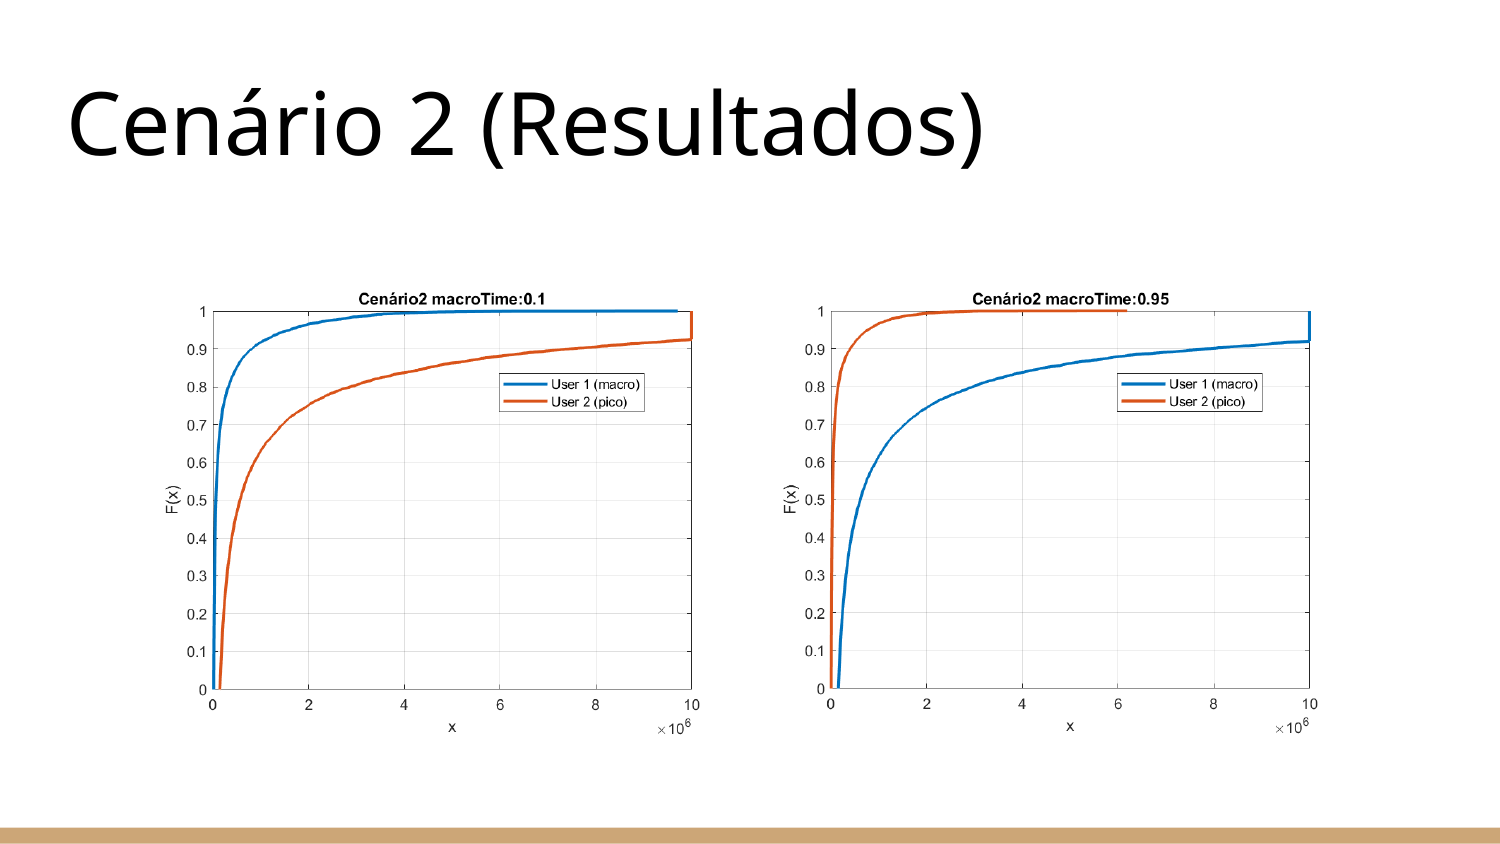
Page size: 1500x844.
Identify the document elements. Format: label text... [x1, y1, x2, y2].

picture [132, 275, 1368, 740]
title Cenário 2 (Resultados) [51, 51, 1449, 189]
